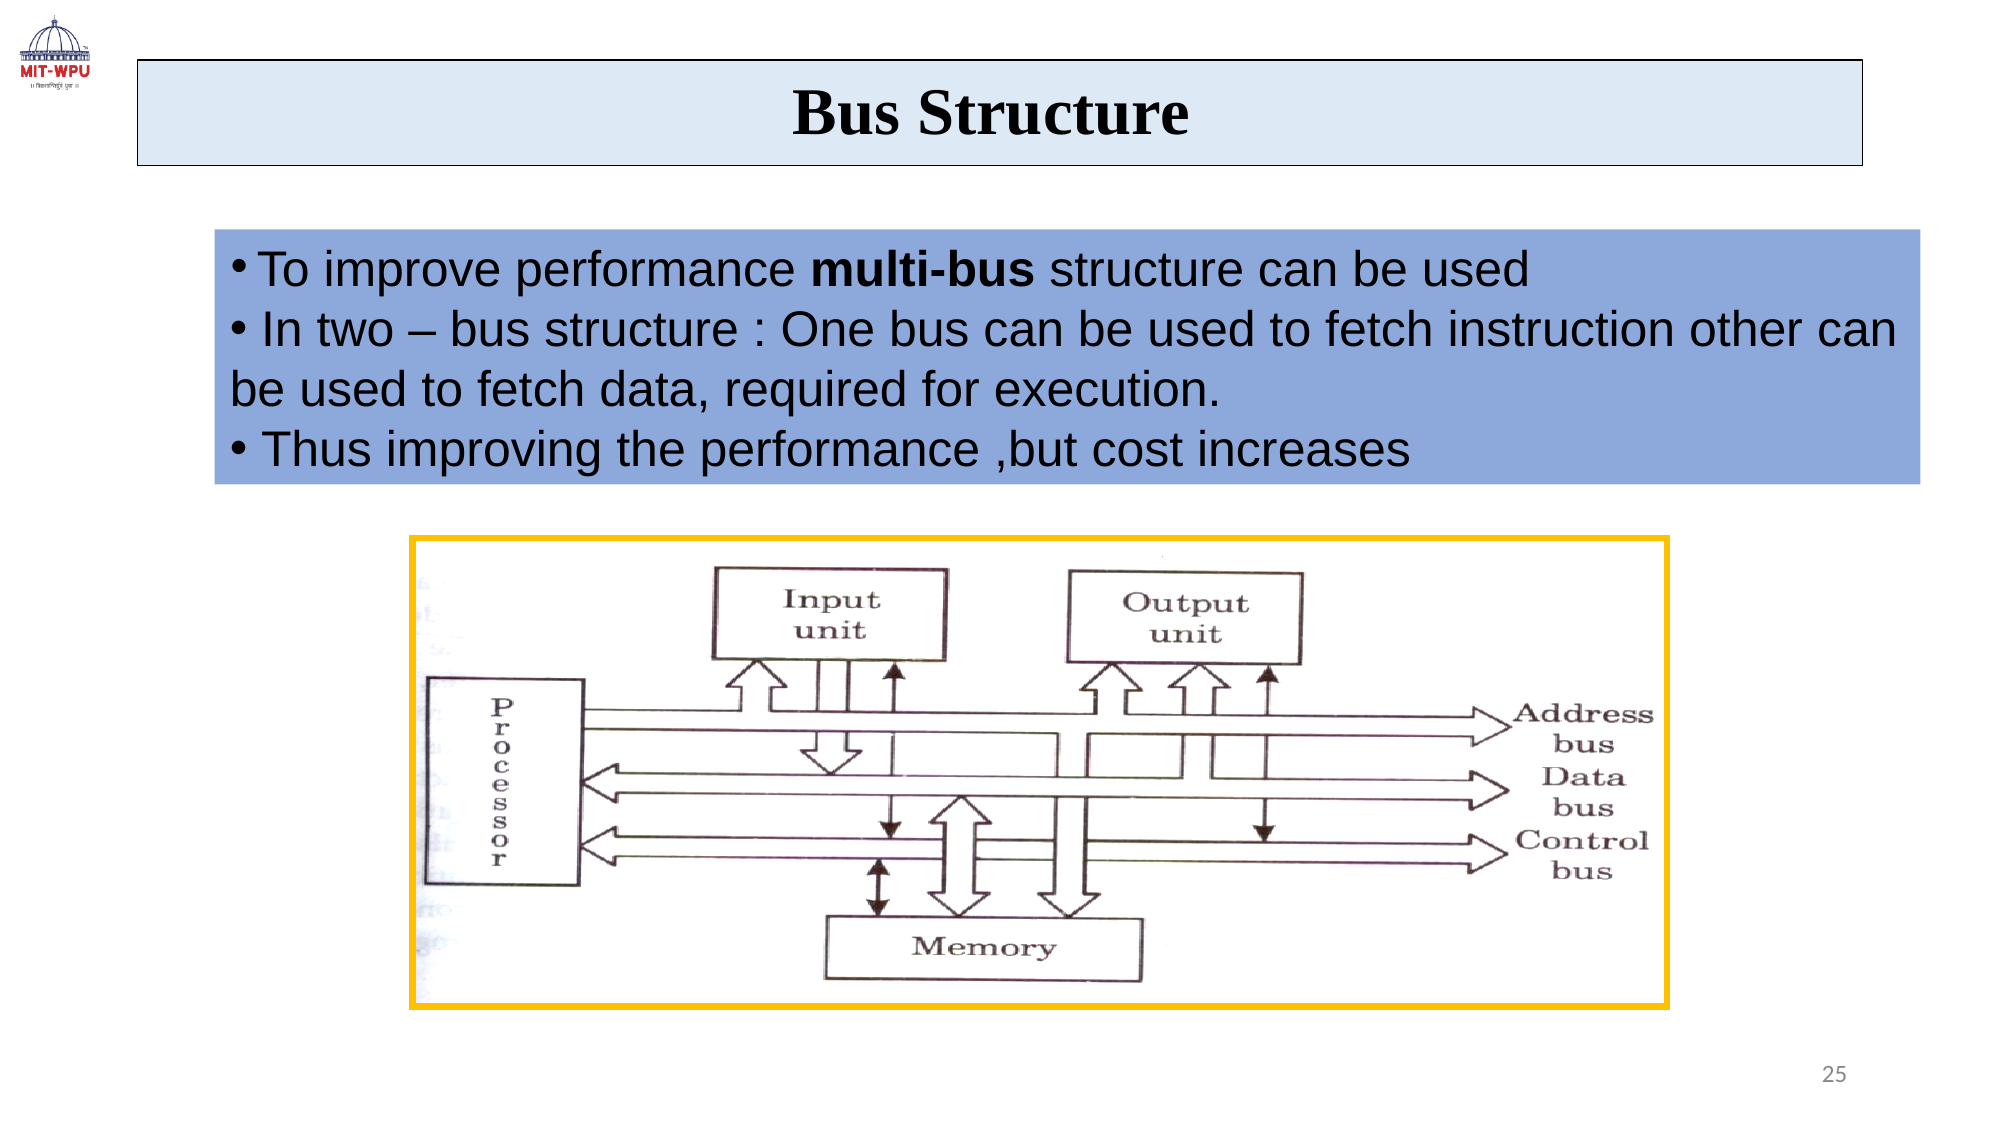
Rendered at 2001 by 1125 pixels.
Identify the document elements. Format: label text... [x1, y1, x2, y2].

slide_number ‹#› [1412, 1042, 1863, 1103]
text_box To improve performance multi-bus structure can be used In two – bus structure : One bus can be used to fetch instruction other can be used to fetch data, required for execution. Thus improving the performance ,but cost increases [214, 229, 1921, 485]
picture [18, 15, 98, 90]
picture [415, 540, 1665, 1004]
text_box Bus Structure [137, 59, 1863, 166]
